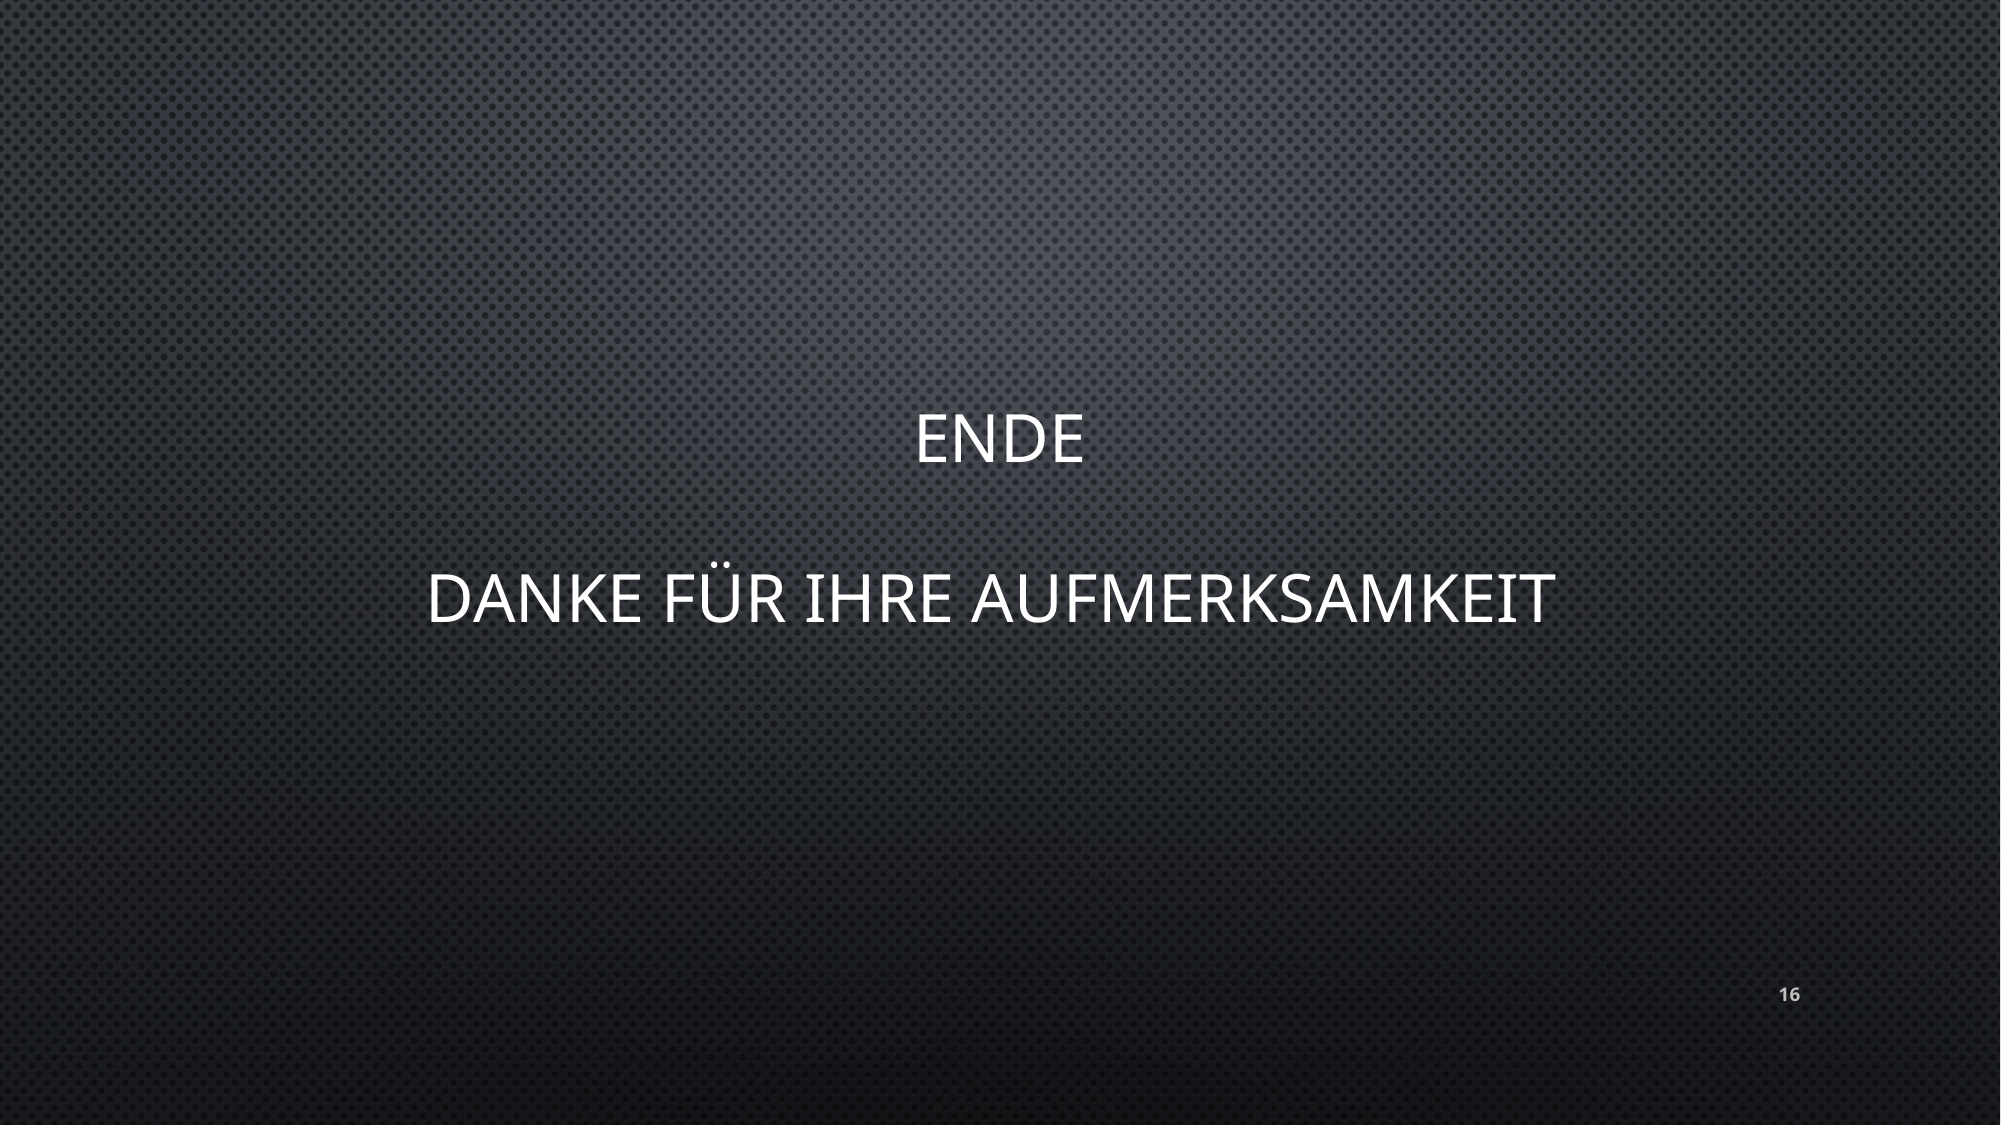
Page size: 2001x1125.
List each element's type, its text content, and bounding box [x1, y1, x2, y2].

title Ende Danke für Ihre Aufmerksamkeit [187, 359, 1813, 672]
slide_number 16 [1724, 965, 1816, 1025]
